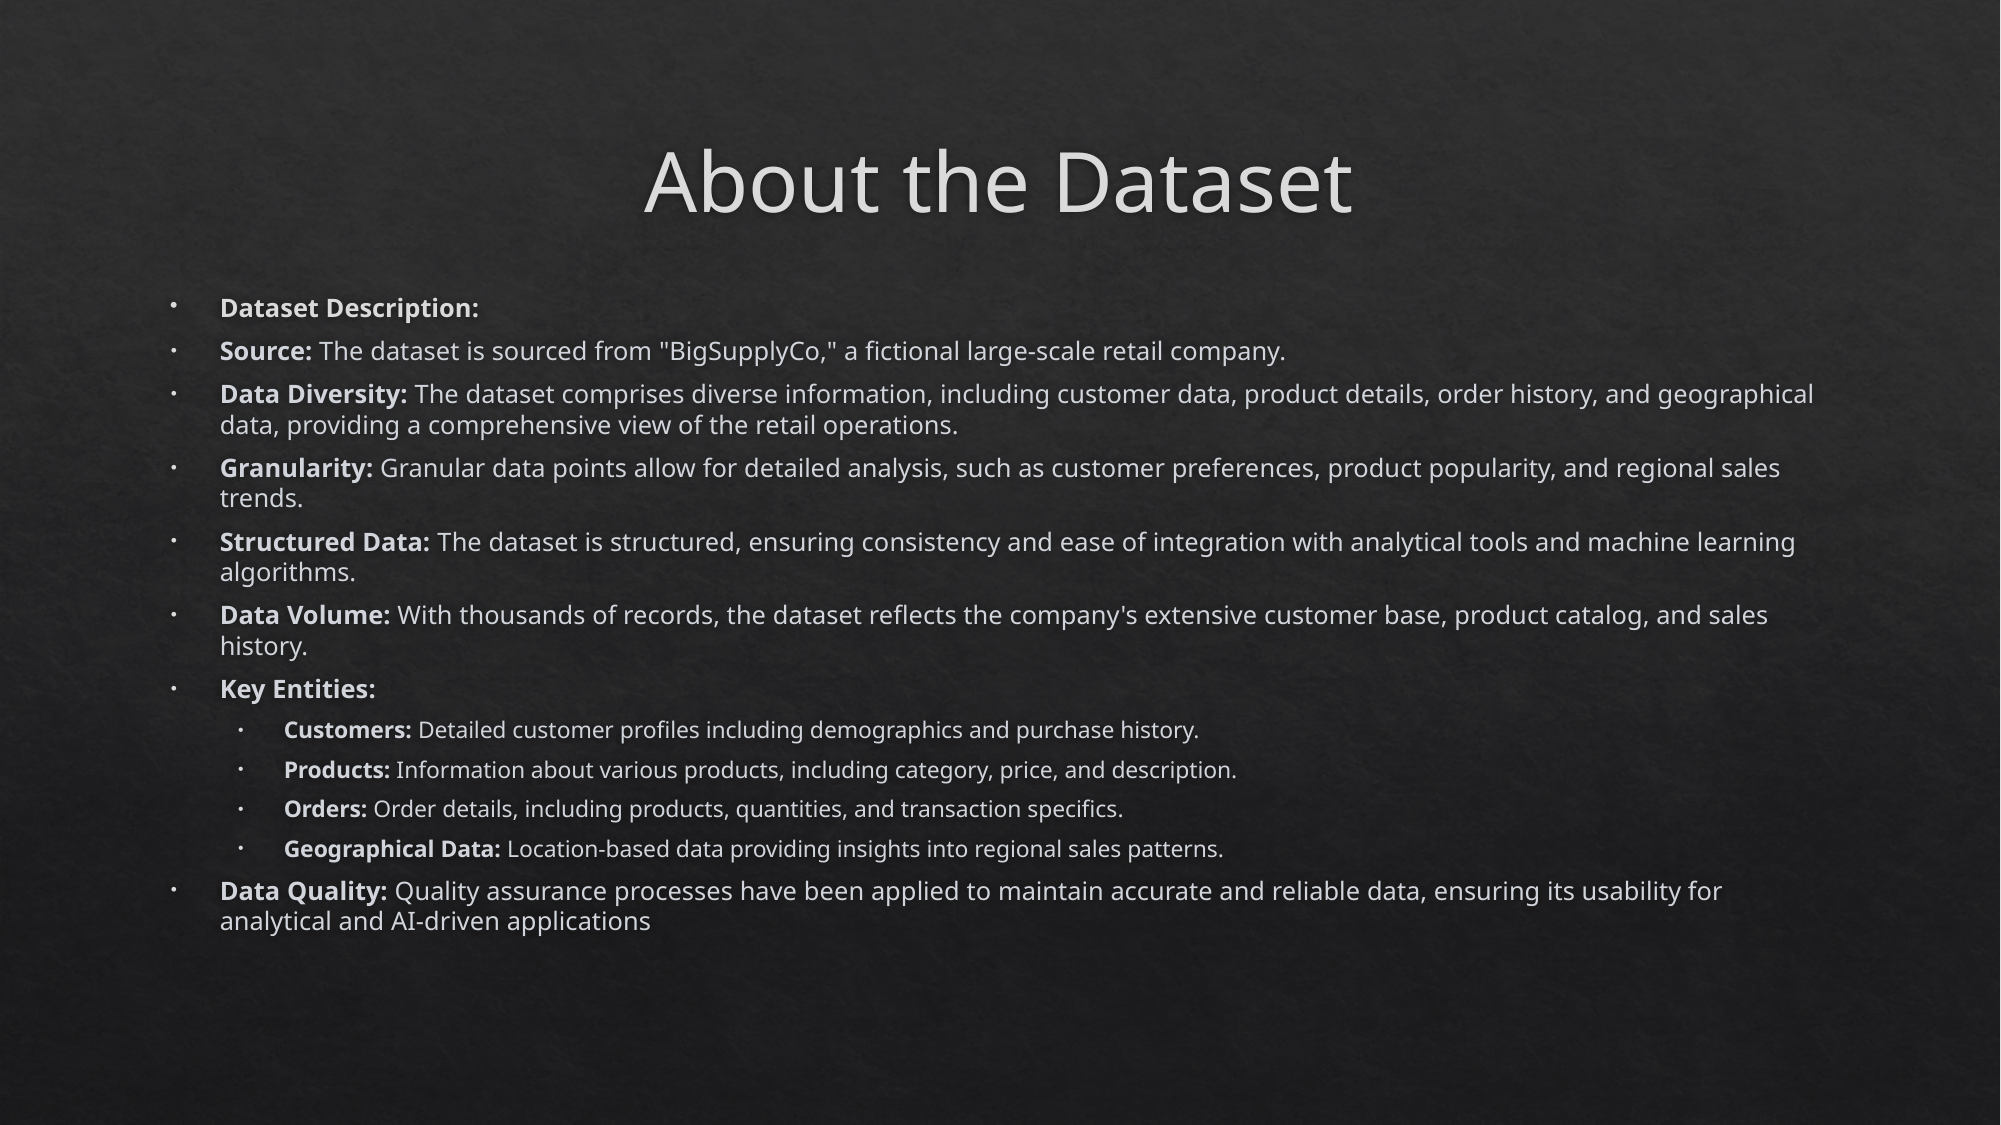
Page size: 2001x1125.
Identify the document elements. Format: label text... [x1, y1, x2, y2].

list Dataset Description: Source: The dataset is sourced from "BigSupplyCo," a fictional large-scale retail company. Data Diversity: The dataset comprises diverse information, including customer data, product details, order history, and geographical data, providing a comprehensive view of the retail operations. Granularity: Granular data points allow for detailed analysis, such as customer preferences, product popularity, and regional sales trends. Structured Data: The dataset is structured, ensuring consistency and ease of integration with analytical tools and machine learning algorithms. Data Volume: With thousands of records, the dataset reflects the company's extensive customer base, product catalog, and sales history. Key Entities: Customers: Detailed customer profiles including demographics and purchase history. Products: Information about various products, including category, price, and description. Orders: Order details, including products, quantities, and transaction specifics. Geographical Data: Location-based data providing insights into regional sales patterns. Data Quality: Quality assurance processes have been applied to maintain accurate and reliable data, ensuring its usability for analytical and AI-driven applications [149, 284, 1849, 950]
title About the Dataset [149, 99, 1849, 260]
